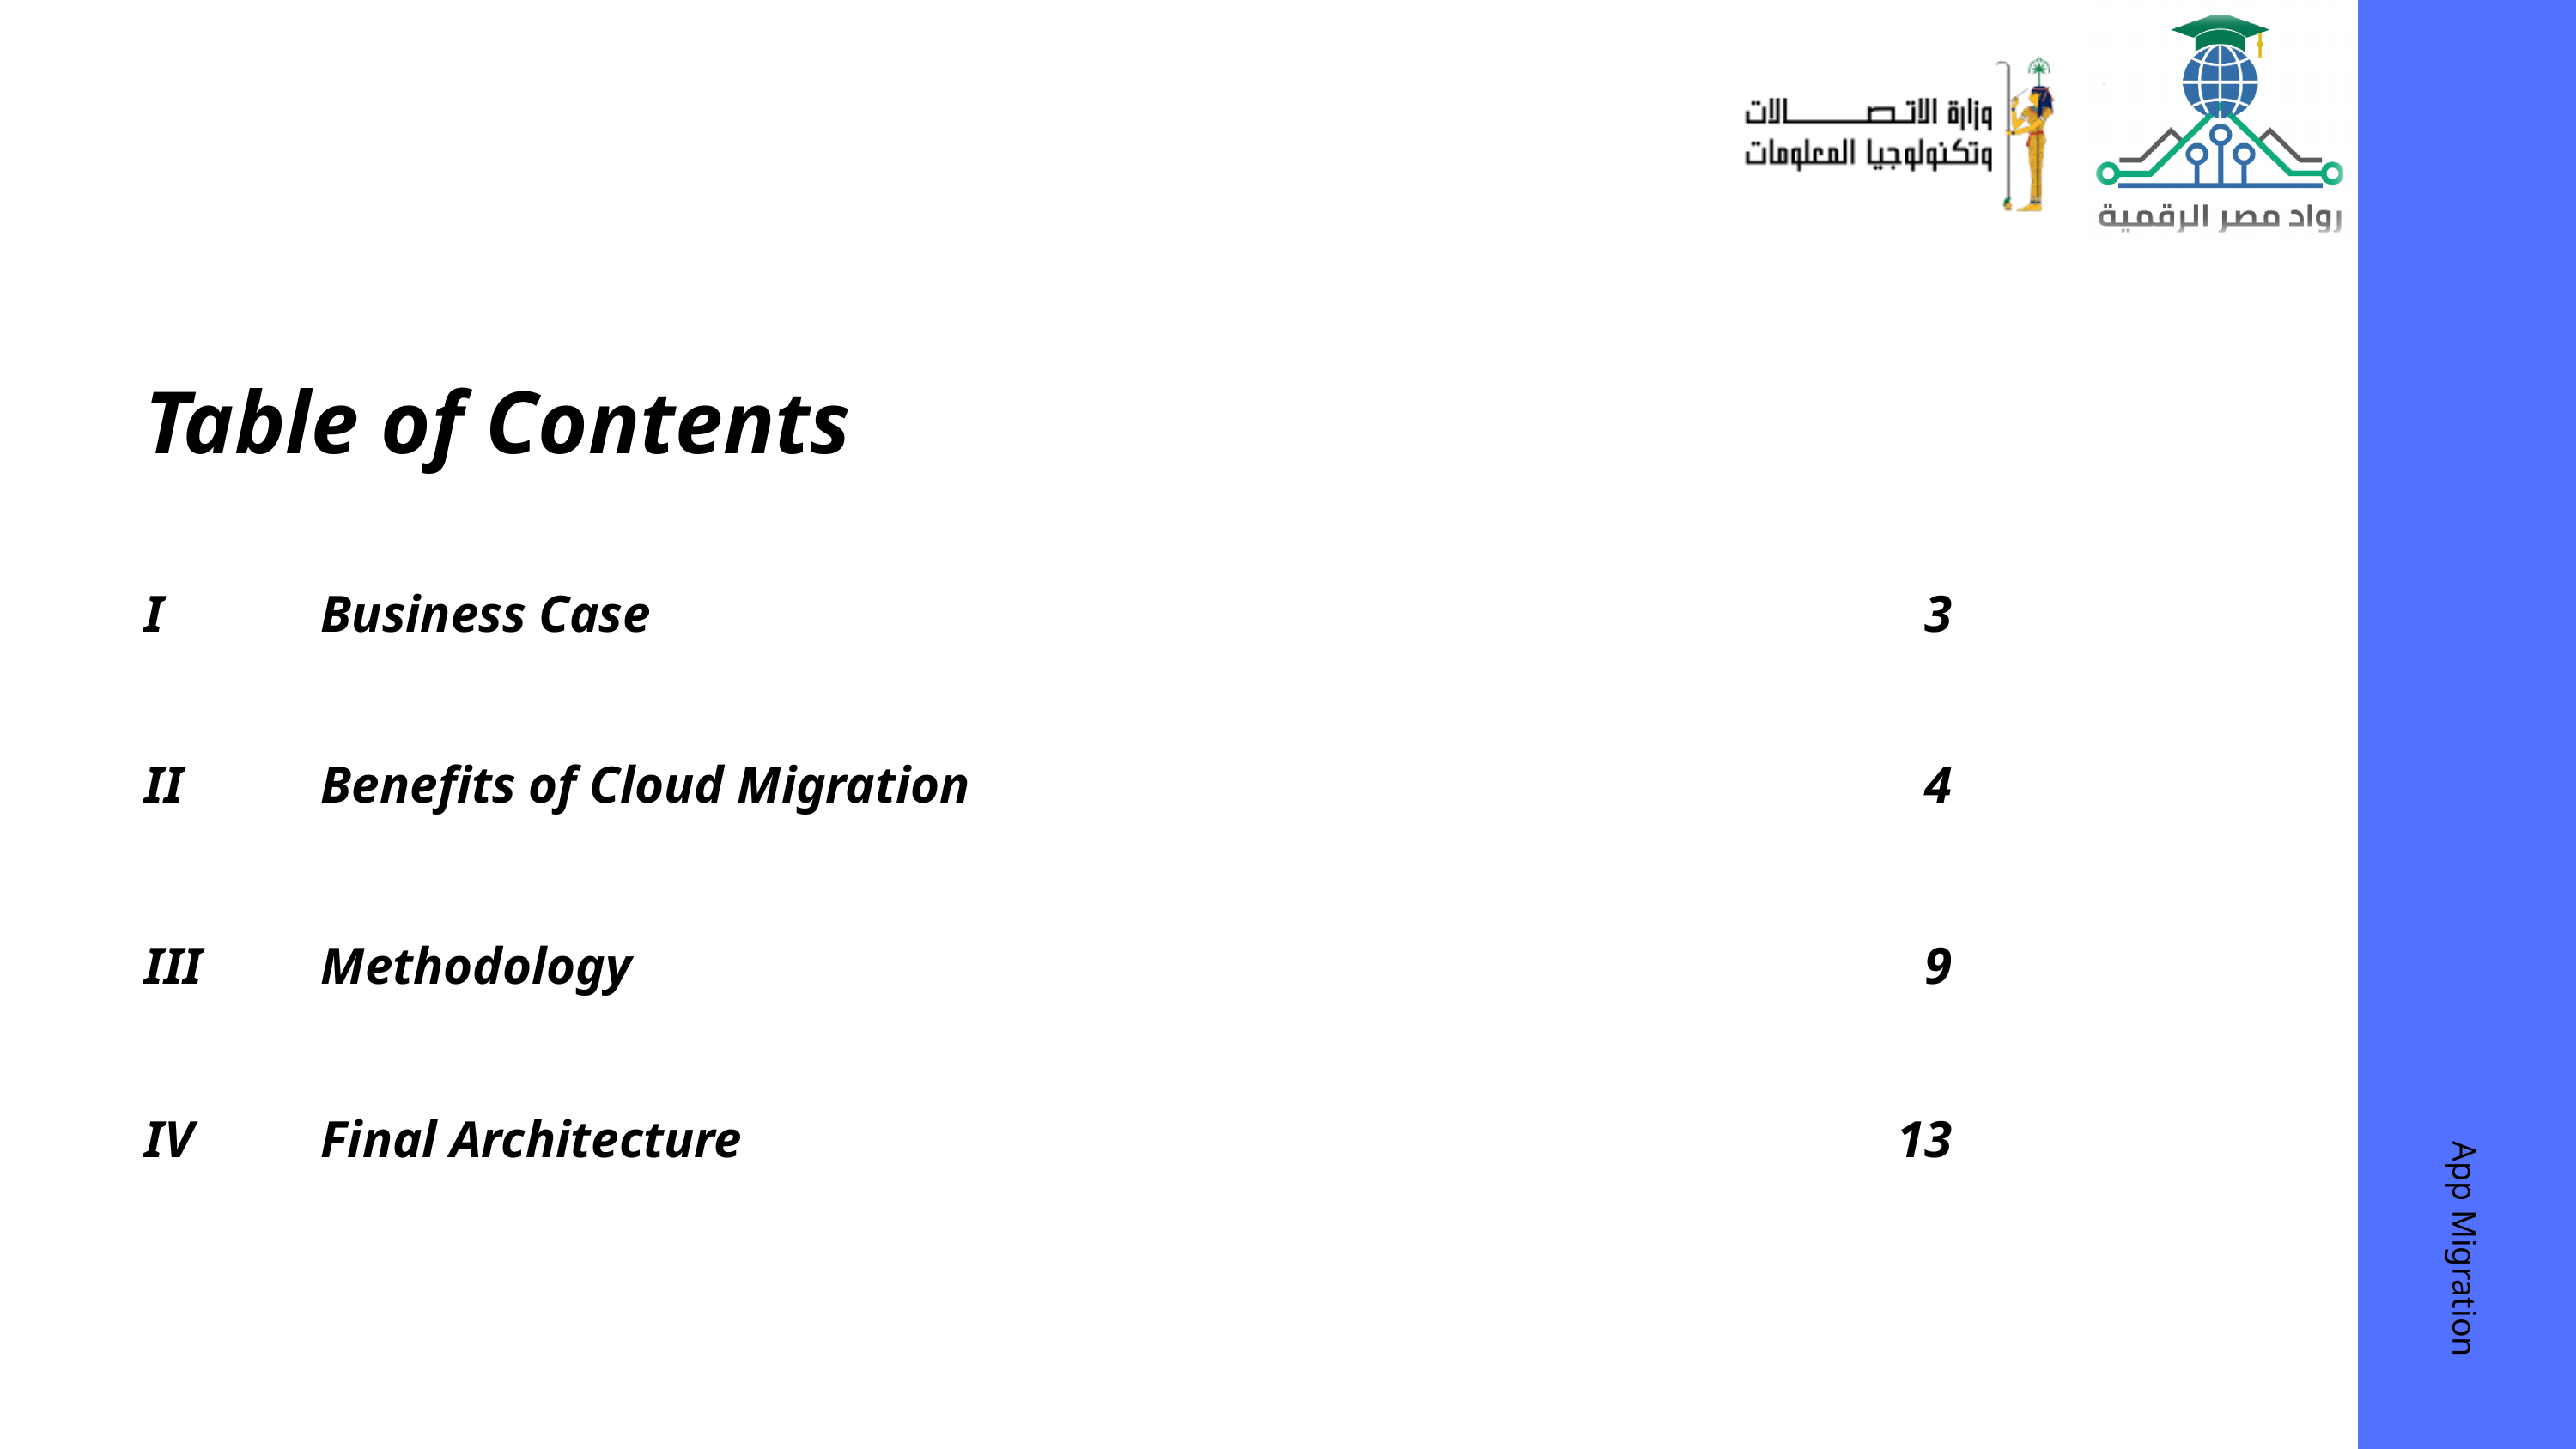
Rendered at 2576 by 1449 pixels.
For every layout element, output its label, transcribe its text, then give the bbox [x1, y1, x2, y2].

text_box III [144, 924, 237, 995]
text_box 9 [1531, 924, 1953, 995]
text_box Table of Contents [144, 350, 1110, 471]
text_box II [144, 742, 237, 813]
text_box Benefits of Cloud Migration [320, 742, 1288, 813]
text_box 13 [1531, 1097, 1953, 1168]
text_box Methodology [320, 924, 1288, 995]
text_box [2357, 0, 2576, 1449]
text_box Final Architecture [320, 1097, 1288, 1168]
picture [1733, 0, 2359, 265]
text_box IV [144, 1097, 237, 1168]
text_box 4 [1531, 742, 1953, 813]
text_box 3 [1531, 572, 1953, 643]
text_box I [144, 572, 237, 643]
text_box Business Case [320, 572, 827, 643]
